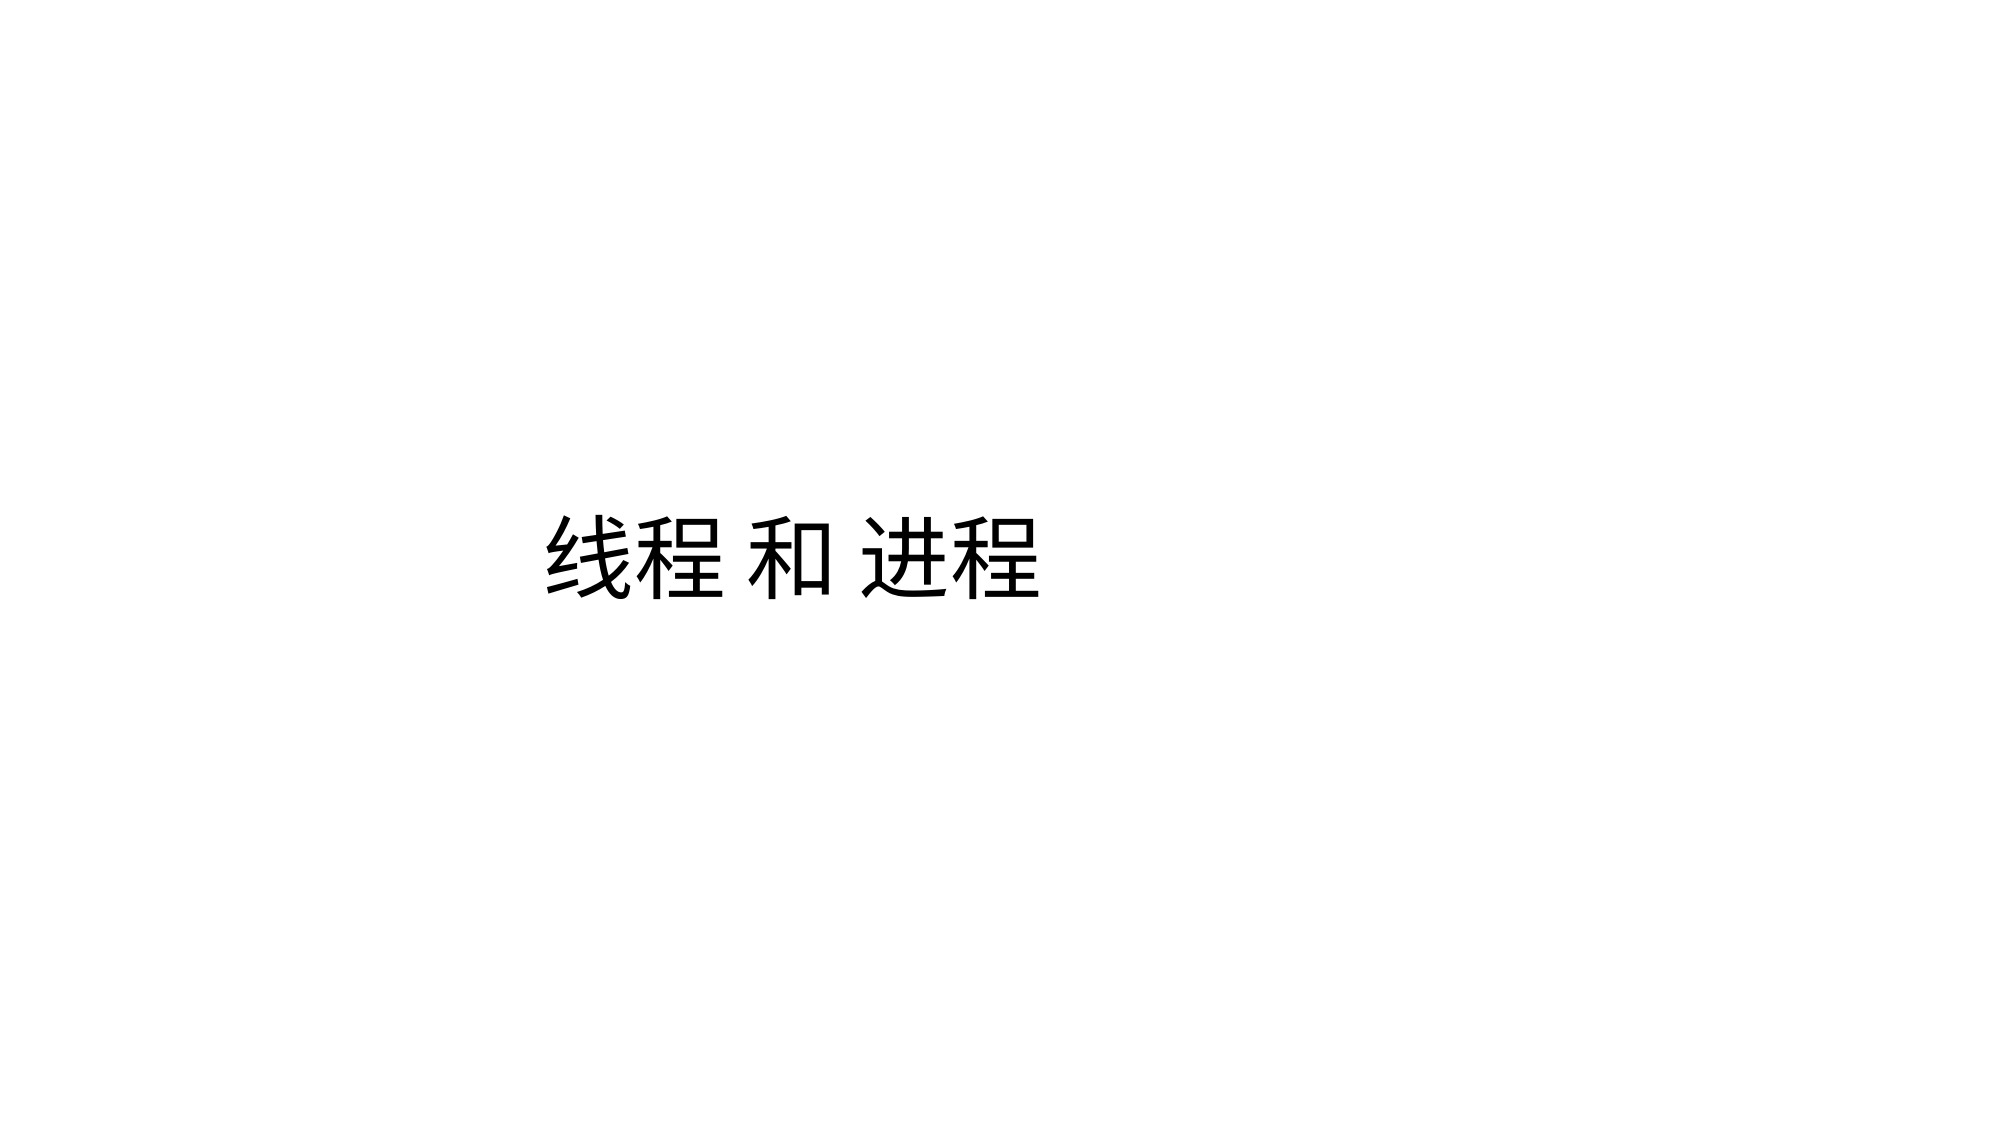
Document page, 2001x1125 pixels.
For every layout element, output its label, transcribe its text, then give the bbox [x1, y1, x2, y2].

title 线程 和 进程 [527, 453, 1700, 672]
